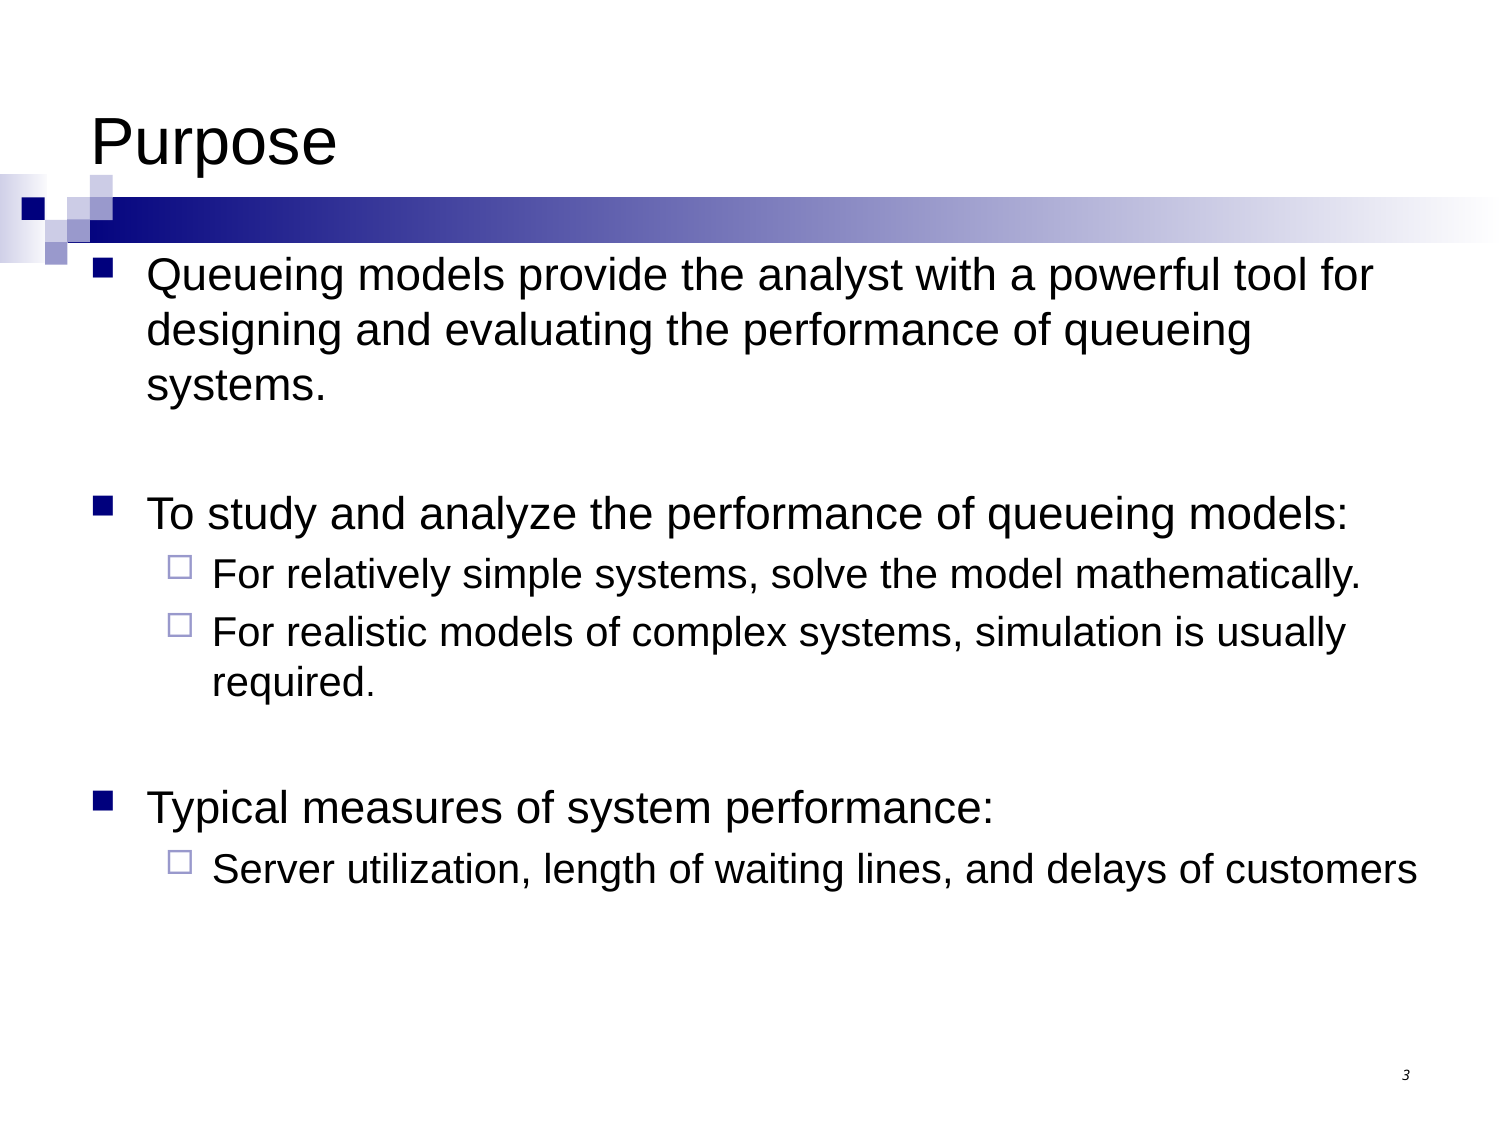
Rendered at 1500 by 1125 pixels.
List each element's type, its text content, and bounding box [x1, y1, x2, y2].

list Queueing models provide the analyst with a powerful tool for designing and evaluating the performance of queueing systems. To study and analyze the performance of queueing models: For relatively simple systems, solve the model mathematically. For realistic models of complex systems, simulation is usually required. Typical measures of system performance: Server utilization, length of waiting lines, and delays of customers [75, 237, 1450, 1038]
slide_number 3 [1074, 1038, 1425, 1100]
title Purpose [75, 75, 1425, 200]
